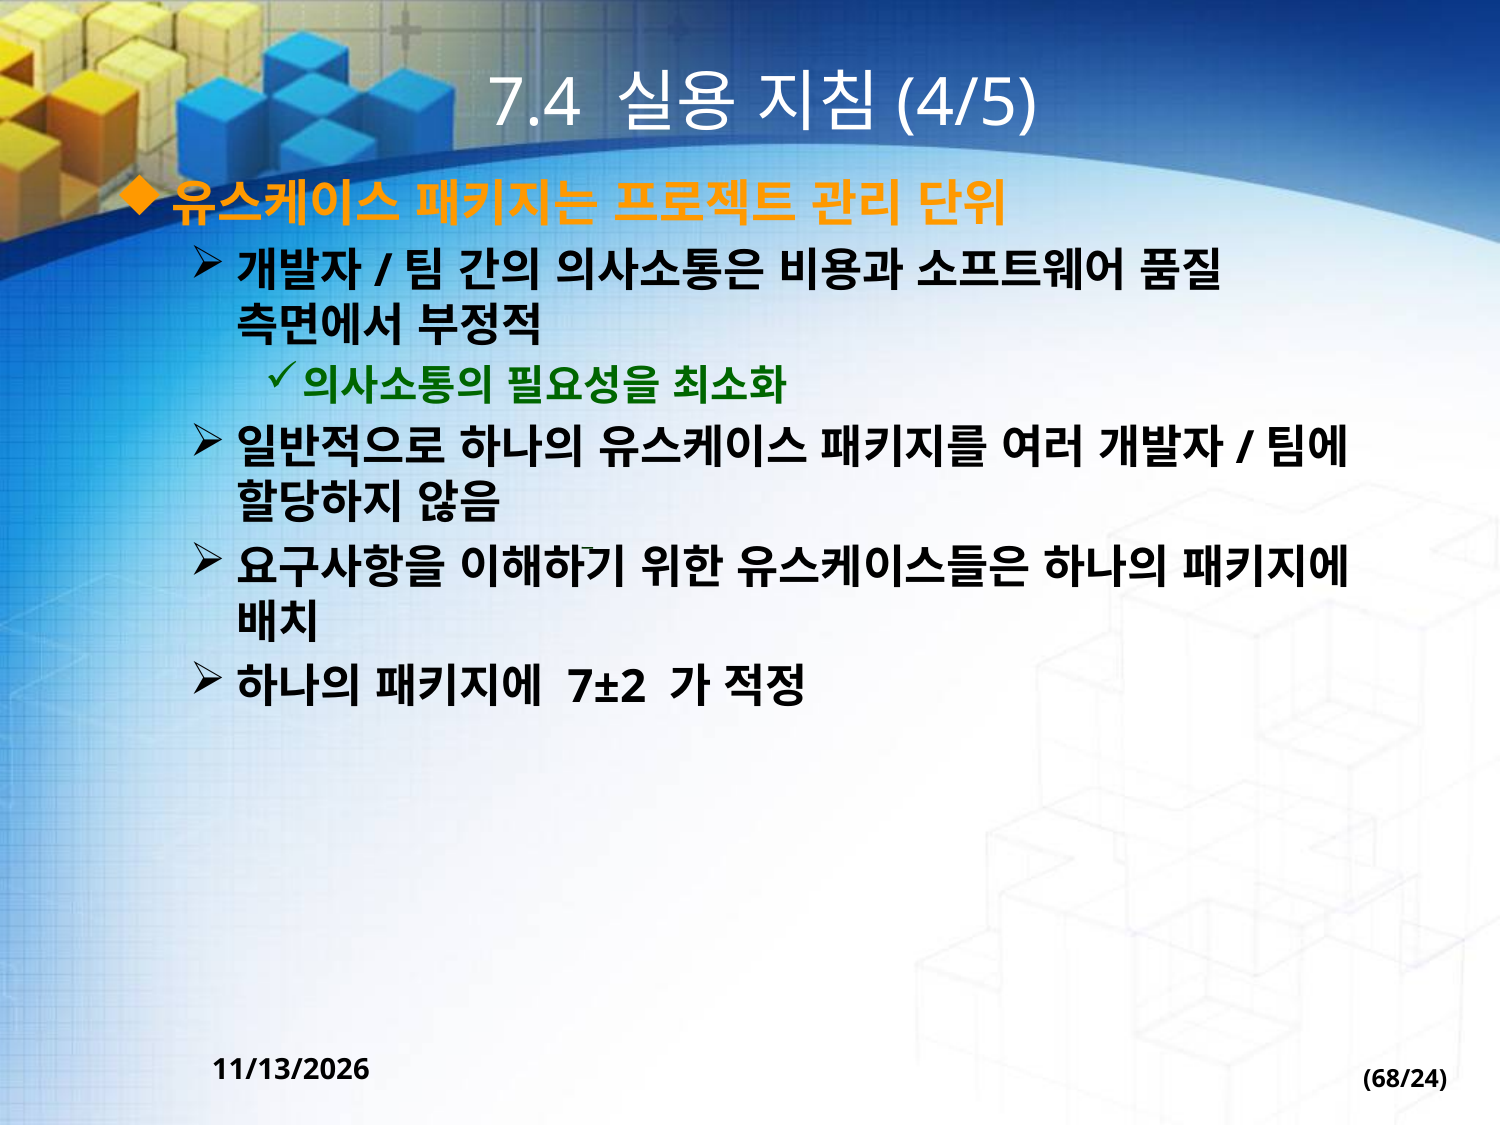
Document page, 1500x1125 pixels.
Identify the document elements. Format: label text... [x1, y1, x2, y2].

title 7.4 실용 지침(4/5) [100, 34, 1426, 163]
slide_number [35, 1042, 385, 1083]
slide_number (68/24) [1149, 1054, 1463, 1088]
list 유스케이스 패키지는 프로젝트 관리 단위 개발자/팀 간의 의사소통은 비용과 소프트웨어 품질 측면에서 부정적 의사소통의 필요성을 최소화 일반적으로 하나의 유스케이스 패키지를 여러 개발자/팀에 할당하지 않음 요구사항을 이해하기 위한 유스케이스들은 하나의 패키지에 배치 하나의 패키지에 7±2 가 적정 [99, 163, 1413, 1032]
picture [0, 0, 1500, 1125]
